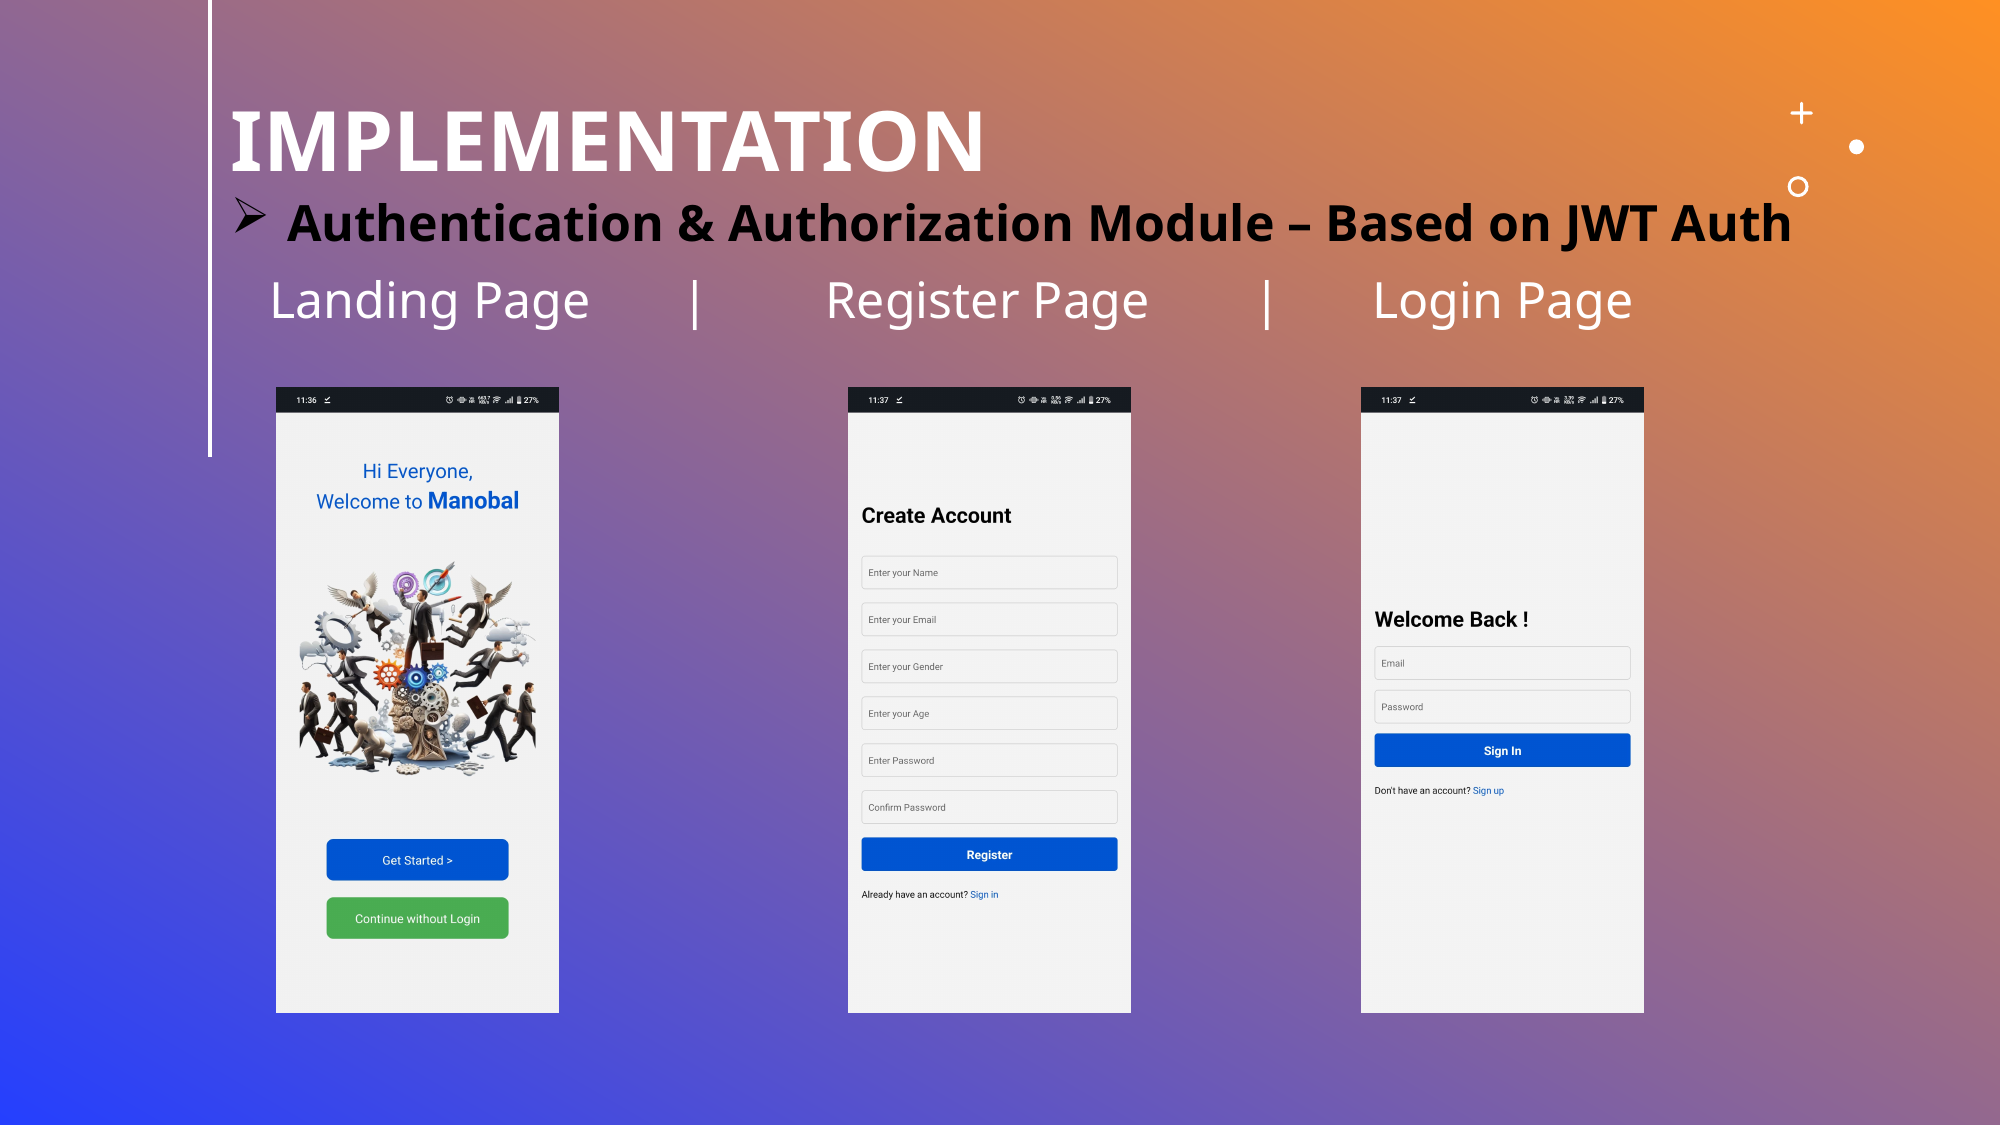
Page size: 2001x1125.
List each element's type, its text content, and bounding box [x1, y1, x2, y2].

picture [1361, 387, 1644, 1013]
picture [848, 387, 1131, 1013]
text_box Authentication & Authorization Module – Based on JWT Auth [230, 186, 1921, 252]
subtitle Landing Page | Register Page | Login Page [230, 264, 1921, 330]
title IMPLEMENTATION [230, 30, 1189, 175]
picture [276, 387, 559, 1013]
